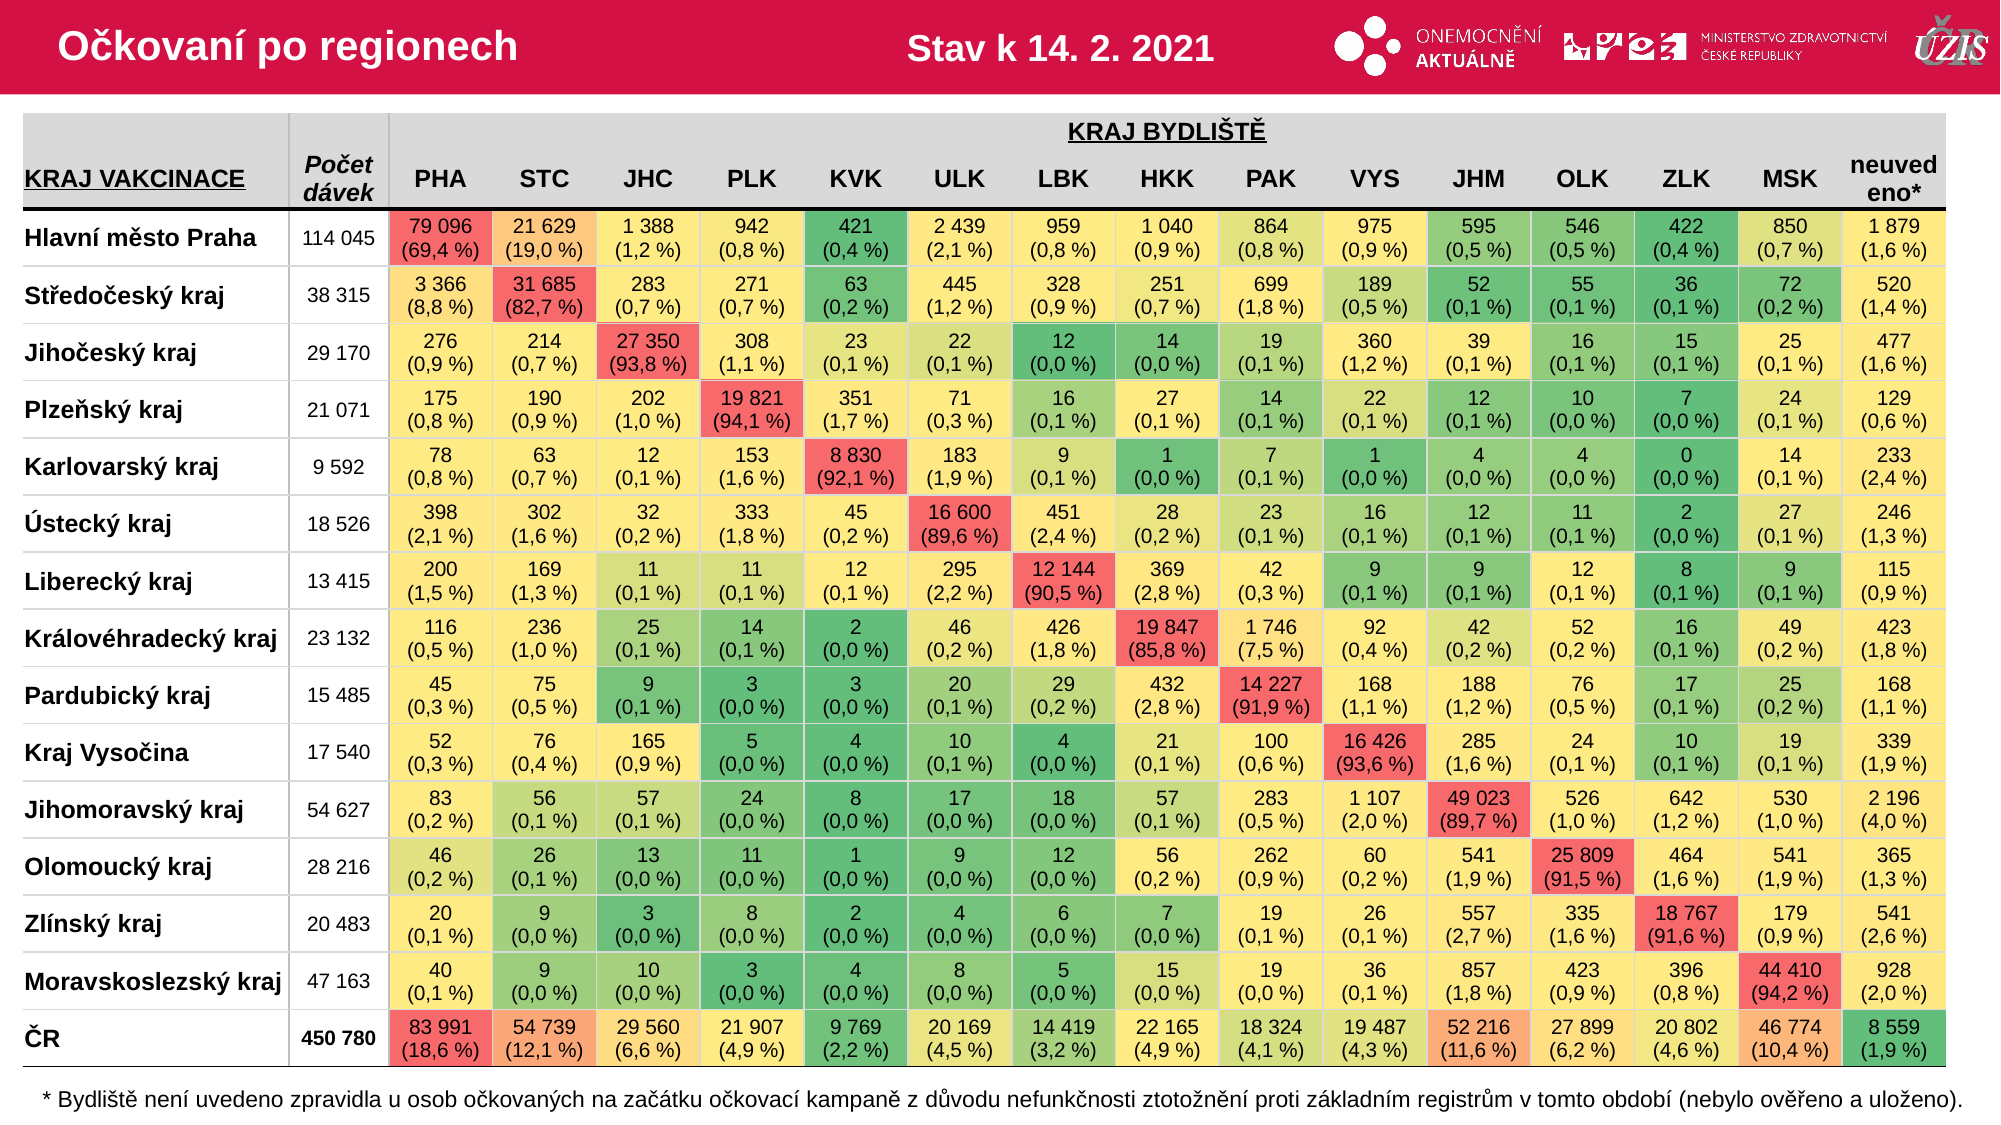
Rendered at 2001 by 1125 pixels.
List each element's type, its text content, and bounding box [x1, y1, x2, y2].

table_cell 10 (0,1 %) [909, 724, 1011, 780]
table_cell 426 (1,8 %) [1013, 610, 1115, 666]
table_cell 17 (0,0 %) [909, 782, 1011, 837]
table_cell 5 (0,0 %) [701, 724, 803, 780]
table_cell 56 (0,1 %) [493, 782, 596, 837]
table_cell 4 (0,0 %) [909, 896, 1011, 951]
table_cell 18 324 (4,1 %) [1220, 1010, 1322, 1066]
table_cell 0 (0,0 %) [1635, 439, 1738, 494]
table_cell 79 096 (69,4 %) [390, 211, 492, 265]
table_cell 40 (0,1 %) [390, 953, 492, 1009]
table_cell 283 (0,7 %) [597, 267, 699, 323]
table_cell 54 739 (12,1 %) [493, 1010, 596, 1066]
table_cell 4 (0,0 %) [1013, 724, 1115, 780]
table_cell 200 (1,5 %) [390, 553, 492, 608]
table_cell 52 (0,1 %) [1428, 267, 1530, 323]
table_cell 16 (0,1 %) [1635, 610, 1738, 666]
table_cell 16 600 (89,6 %) [909, 496, 1011, 551]
table_cell 21 071 [290, 381, 388, 437]
table_header [23, 115, 288, 146]
table_cell 15 (0,0 %) [1116, 953, 1218, 1009]
table_cell 17 (0,1 %) [1635, 667, 1738, 723]
table_cell 29 (0,2 %) [1013, 667, 1115, 723]
table_cell 18 (0,0 %) [1013, 782, 1115, 837]
table_cell 1 746 (7,5 %) [1220, 610, 1322, 666]
table_cell 28 216 [290, 839, 388, 894]
table_cell 9 (0,1 %) [1013, 439, 1115, 494]
table_cell 546 (0,5 %) [1532, 211, 1634, 265]
table_cell 19 487 (4,3 %) [1324, 1010, 1426, 1066]
table_cell Hlavní město Praha [23, 211, 288, 265]
table_cell 526 (1,0 %) [1532, 782, 1634, 837]
table_cell 4 (0,0 %) [805, 953, 907, 1009]
table_cell 16 (0,1 %) [1013, 381, 1115, 437]
table_cell 7 (0,1 %) [1220, 439, 1322, 494]
table_cell 8 (0,0 %) [909, 953, 1011, 1009]
table_cell Jihomoravský kraj [23, 782, 288, 837]
text_box Stav k 14. 2. 2021 [892, 16, 1336, 77]
table_cell 46 (0,2 %) [390, 839, 492, 894]
table_cell 285 (1,6 %) [1428, 724, 1530, 780]
table_cell 959 (0,8 %) [1013, 211, 1115, 265]
table_cell 27 (0,1 %) [1116, 381, 1218, 437]
table_cell 398 (2,1 %) [390, 496, 492, 551]
table_cell 595 (0,5 %) [1428, 211, 1530, 265]
table_cell 189 (0,5 %) [1324, 267, 1426, 323]
table_cell 63 (0,7 %) [493, 439, 596, 494]
table_cell 25 (0,1 %) [1739, 324, 1841, 380]
table_cell 22 (0,1 %) [1324, 381, 1426, 437]
table_cell 5 (0,0 %) [1013, 953, 1115, 1009]
table_cell 32 (0,2 %) [597, 496, 699, 551]
table_cell 202 (1,0 %) [597, 381, 699, 437]
table_cell 864 (0,8 %) [1220, 211, 1322, 265]
table_cell 3 (0,0 %) [805, 667, 907, 723]
table_cell 283 (0,5 %) [1220, 782, 1322, 837]
table_cell 49 023 (89,7 %) [1428, 782, 1530, 837]
table_cell 464 (1,6 %) [1635, 839, 1738, 894]
table_cell 57 (0,1 %) [597, 782, 699, 837]
table_cell 19 821 (94,1 %) [701, 381, 803, 437]
table_cell 22 (0,1 %) [909, 324, 1011, 380]
table_cell PAK [1220, 146, 1322, 207]
picture [1563, 31, 1888, 60]
table_cell 63 (0,2 %) [805, 267, 907, 323]
table_cell 26 (0,1 %) [1324, 896, 1426, 951]
table_cell 335 (1,6 %) [1532, 896, 1634, 951]
table_cell 55 (0,1 %) [1532, 267, 1634, 323]
table_cell 52 (0,2 %) [1532, 610, 1634, 666]
table_cell 18 767 (91,6 %) [1635, 896, 1738, 951]
table_cell 49 (0,2 %) [1739, 610, 1841, 666]
table_cell 114 045 [290, 211, 388, 265]
table_cell 36 (0,1 %) [1635, 267, 1738, 323]
table_cell 1 (0,0 %) [1116, 439, 1218, 494]
table_cell Královéhradecký kraj [23, 610, 288, 666]
table_cell 38 315 [290, 267, 388, 323]
table_cell 328 (0,9 %) [1013, 267, 1115, 323]
table_cell 26 (0,1 %) [493, 839, 596, 894]
table_header KRAJ BYDLIŠTĚ [390, 115, 1946, 146]
table_cell 520 (1,4 %) [1843, 267, 1946, 323]
table_cell 9 (0,1 %) [1739, 553, 1841, 608]
table_cell 423 (1,8 %) [1843, 610, 1946, 666]
table_cell 541 (1,9 %) [1428, 839, 1530, 894]
table_cell 188 (1,2 %) [1428, 667, 1530, 723]
table_cell 190 (0,9 %) [493, 381, 596, 437]
table_cell 365 (1,3 %) [1843, 839, 1946, 894]
table_cell 451 (2,4 %) [1013, 496, 1115, 551]
table_cell Olomoucký kraj [23, 839, 288, 894]
table_cell 262 (0,9 %) [1220, 839, 1322, 894]
table_cell 2 439 (2,1 %) [909, 211, 1011, 265]
table_cell Ústecký kraj [23, 496, 288, 551]
table_cell 29 560 (6,6 %) [597, 1010, 699, 1066]
table_cell ULK [909, 146, 1011, 207]
table_cell 25 809 (91,5 %) [1532, 839, 1634, 894]
table_cell 71 (0,3 %) [909, 381, 1011, 437]
table_header [290, 115, 388, 146]
table_cell 271 (0,7 %) [701, 267, 803, 323]
table_cell 76 (0,5 %) [1532, 667, 1634, 723]
table_cell 9 (0,0 %) [493, 896, 596, 951]
table_cell 12 (0,1 %) [597, 439, 699, 494]
table_cell 2 196 (4,0 %) [1843, 782, 1946, 837]
table_cell 76 (0,4 %) [493, 724, 596, 780]
table_cell 14 227 (91,9 %) [1220, 667, 1322, 723]
table_cell 541 (2,6 %) [1843, 896, 1946, 951]
table_cell 13 415 [290, 553, 388, 608]
table_cell 92 (0,4 %) [1324, 610, 1426, 666]
table_cell 11 (0,0 %) [701, 839, 803, 894]
table_cell 302 (1,6 %) [493, 496, 596, 551]
table_cell 10 (0,0 %) [597, 953, 699, 1009]
table_cell 20 483 [290, 896, 388, 951]
picture [1336, 16, 1542, 76]
table_cell 115 (0,9 %) [1843, 553, 1946, 608]
table_cell 1 107 (2,0 %) [1324, 782, 1426, 837]
table_cell 9 769 (2,2 %) [805, 1010, 907, 1066]
title Očkovaní po regionech [42, 0, 1262, 95]
table_cell 2 (0,0 %) [1635, 496, 1738, 551]
table_cell 3 (0,0 %) [701, 667, 803, 723]
table_cell LBK [1013, 146, 1115, 207]
table_cell 1 (0,0 %) [805, 839, 907, 894]
table_cell 78 (0,8 %) [390, 439, 492, 494]
table_cell Počet dávek [290, 146, 388, 207]
table_cell 13 (0,0 %) [597, 839, 699, 894]
table_cell 10 (0,1 %) [1635, 724, 1738, 780]
table_cell 24 (0,1 %) [1532, 724, 1634, 780]
table_cell 36 (0,1 %) [1324, 953, 1426, 1009]
table_cell 236 (1,0 %) [493, 610, 596, 666]
table_cell 477 (1,6 %) [1843, 324, 1946, 380]
table_cell 15 485 [290, 667, 388, 723]
table_cell 20 169 (4,5 %) [909, 1010, 1011, 1066]
table_cell 432 (2,8 %) [1116, 667, 1218, 723]
table_cell 129 (0,6 %) [1843, 381, 1946, 437]
table_cell 20 (0,1 %) [390, 896, 492, 951]
table_cell 52 (0,3 %) [390, 724, 492, 780]
table_cell 83 991 (18,6 %) [390, 1010, 492, 1066]
table_cell 12 (0,0 %) [1013, 839, 1115, 894]
text_box * Bydliště není uvedeno zpravidla u osob očkovaných na začátku očkovací kampaně z důvodu nefunkčnosti ztotožnění proti základním registrům v tomto období (nebylo ověřeno a uloženo). [27, 1076, 1980, 1119]
table_cell 7 (0,0 %) [1116, 896, 1218, 951]
table_cell 541 (1,9 %) [1739, 839, 1841, 894]
table_cell PHA [390, 146, 492, 207]
table_cell 175 (0,8 %) [390, 381, 492, 437]
table_cell 928 (2,0 %) [1843, 953, 1946, 1009]
table_cell 19 (0,1 %) [1220, 896, 1322, 951]
table_cell 29 170 [290, 324, 388, 380]
table_cell 153 (1,6 %) [701, 439, 803, 494]
table_cell Zlínský kraj [23, 896, 288, 951]
table_cell 3 366 (8,8 %) [390, 267, 492, 323]
table_cell 168 (1,1 %) [1843, 667, 1946, 723]
table_cell JHM [1428, 146, 1530, 207]
table_cell 3 (0,0 %) [701, 953, 803, 1009]
table_cell 45 (0,3 %) [390, 667, 492, 723]
table_cell 47 163 [290, 953, 388, 1009]
table_cell 27 350 (93,8 %) [597, 324, 699, 380]
table_cell 12 (0,1 %) [1428, 381, 1530, 437]
table_cell 75 (0,5 %) [493, 667, 596, 723]
table_cell 699 (1,8 %) [1220, 267, 1322, 323]
table_cell 10 (0,0 %) [1532, 381, 1634, 437]
table_cell 7 (0,0 %) [1635, 381, 1738, 437]
table_cell 421 (0,4 %) [805, 211, 907, 265]
table_cell 179 (0,9 %) [1739, 896, 1841, 951]
table_cell 6 (0,0 %) [1013, 896, 1115, 951]
table_cell 21 907 (4,9 %) [701, 1010, 803, 1066]
table_cell 360 (1,2 %) [1324, 324, 1426, 380]
table_cell 46 774 (10,4 %) [1739, 1010, 1841, 1066]
table_cell 165 (0,9 %) [597, 724, 699, 780]
table_cell Jihočeský kraj [23, 324, 288, 380]
table_cell 9 (0,1 %) [597, 667, 699, 723]
table_cell 24 (0,1 %) [1739, 381, 1841, 437]
table_cell 8 559 (1,9 %) [1843, 1010, 1946, 1066]
table_cell 168 (1,1 %) [1324, 667, 1426, 723]
table_cell 445 (1,2 %) [909, 267, 1011, 323]
table_cell 14 419 (3,2 %) [1013, 1010, 1115, 1066]
table_cell 14 (0,1 %) [701, 610, 803, 666]
table_cell neuvedeno* [1843, 146, 1946, 207]
table_cell 246 (1,3 %) [1843, 496, 1946, 551]
table_cell 857 (1,8 %) [1428, 953, 1530, 1009]
table_cell 423 (0,9 %) [1532, 953, 1634, 1009]
table_cell 1 040 (0,9 %) [1116, 211, 1218, 265]
table_cell 56 (0,2 %) [1116, 839, 1218, 894]
table_cell 12 (0,1 %) [1428, 496, 1530, 551]
table_cell 15 (0,1 %) [1635, 324, 1738, 380]
table_cell 24 (0,0 %) [701, 782, 803, 837]
table_cell 450 780 [290, 1010, 388, 1066]
table_cell 3 (0,0 %) [597, 896, 699, 951]
table_cell 251 (0,7 %) [1116, 267, 1218, 323]
table_cell 27 (0,1 %) [1739, 496, 1841, 551]
table_cell KRAJ VAKCINACE [23, 146, 288, 207]
table_cell 46 (0,2 %) [909, 610, 1011, 666]
table_cell 22 165 (4,9 %) [1116, 1010, 1218, 1066]
table_cell 25 (0,2 %) [1739, 667, 1841, 723]
table_cell OLK [1532, 146, 1634, 207]
table_cell 169 (1,3 %) [493, 553, 596, 608]
table_cell 9 592 [290, 439, 388, 494]
table_cell 116 (0,5 %) [390, 610, 492, 666]
table_cell 308 (1,1 %) [701, 324, 803, 380]
table_cell 530 (1,0 %) [1739, 782, 1841, 837]
table_cell 25 (0,1 %) [597, 610, 699, 666]
table_cell 20 802 (4,6 %) [1635, 1010, 1738, 1066]
table_cell 4 (0,0 %) [805, 724, 907, 780]
picture [1915, 15, 1989, 66]
table_cell 19 847 (85,8 %) [1116, 610, 1218, 666]
table_cell 850 (0,7 %) [1739, 211, 1841, 265]
table_cell Karlovarský kraj [23, 439, 288, 494]
table_cell 12 144 (90,5 %) [1013, 553, 1115, 608]
table_cell 975 (0,9 %) [1324, 211, 1426, 265]
table_cell 1 388 (1,2 %) [597, 211, 699, 265]
table_cell 642 (1,2 %) [1635, 782, 1738, 837]
table_cell 9 (0,0 %) [493, 953, 596, 1009]
table_cell PLK [701, 146, 803, 207]
table_cell 351 (1,7 %) [805, 381, 907, 437]
table_cell 295 (2,2 %) [909, 553, 1011, 608]
table_cell 9 (0,1 %) [1324, 553, 1426, 608]
table_cell MSK [1739, 146, 1841, 207]
table_cell 72 (0,2 %) [1739, 267, 1841, 323]
table_cell 14 (0,1 %) [1220, 381, 1322, 437]
table_cell 276 (0,9 %) [390, 324, 492, 380]
table_cell 396 (0,8 %) [1635, 953, 1738, 1009]
table_cell 8 (0,0 %) [701, 896, 803, 951]
table_cell STC [493, 146, 596, 207]
table_cell 14 (0,1 %) [1739, 439, 1841, 494]
table_cell 4 (0,0 %) [1428, 439, 1530, 494]
table_cell 21 (0,1 %) [1116, 724, 1218, 780]
table_cell 28 (0,2 %) [1116, 496, 1218, 551]
table_cell 19 (0,1 %) [1739, 724, 1841, 780]
table_cell 9 (0,0 %) [909, 839, 1011, 894]
table_cell 12 (0,0 %) [1013, 324, 1115, 380]
table_cell 100 (0,6 %) [1220, 724, 1322, 780]
table_cell 17 540 [290, 724, 388, 780]
table_cell 83 (0,2 %) [390, 782, 492, 837]
table_cell 369 (2,8 %) [1116, 553, 1218, 608]
table_cell 42 (0,3 %) [1220, 553, 1322, 608]
table_cell 11 (0,1 %) [1532, 496, 1634, 551]
table_cell Moravskoslezský kraj [23, 953, 288, 1009]
table_cell 19 (0,1 %) [1220, 324, 1322, 380]
table_cell Středočeský kraj [23, 267, 288, 323]
table_cell 8 (0,0 %) [805, 782, 907, 837]
table_cell 60 (0,2 %) [1324, 839, 1426, 894]
table_cell VYS [1324, 146, 1426, 207]
table_cell 2 (0,0 %) [805, 896, 907, 951]
table_cell 8 (0,1 %) [1635, 553, 1738, 608]
table_cell JHC [597, 146, 699, 207]
table_cell Pardubický kraj [23, 667, 288, 723]
table_cell 183 (1,9 %) [909, 439, 1011, 494]
table_cell 942 (0,8 %) [701, 211, 803, 265]
table_cell 23 (0,1 %) [1220, 496, 1322, 551]
table_cell 16 426 (93,6 %) [1324, 724, 1426, 780]
table_cell 333 (1,8 %) [701, 496, 803, 551]
table_cell 4 (0,0 %) [1532, 439, 1634, 494]
table_cell HKK [1116, 146, 1218, 207]
table_cell 1 (0,0 %) [1324, 439, 1426, 494]
table_cell 14 (0,0 %) [1116, 324, 1218, 380]
table_cell 16 (0,1 %) [1532, 324, 1634, 380]
table_cell 12 (0,1 %) [805, 553, 907, 608]
table_cell 16 (0,1 %) [1324, 496, 1426, 551]
table_cell 39 (0,1 %) [1428, 324, 1530, 380]
table_cell 19 (0,0 %) [1220, 953, 1322, 1009]
table_cell Plzeňský kraj [23, 381, 288, 437]
table_cell 31 685 (82,7 %) [493, 267, 596, 323]
table_cell 44 410 (94,2 %) [1739, 953, 1841, 1009]
table_cell 42 (0,2 %) [1428, 610, 1530, 666]
table_cell 214 (0,7 %) [493, 324, 596, 380]
table_cell 9 (0,1 %) [1428, 553, 1530, 608]
table_cell 1 879 (1,6 %) [1843, 211, 1946, 265]
table_cell 23 (0,1 %) [805, 324, 907, 380]
table_cell 45 (0,2 %) [805, 496, 907, 551]
table_cell 27 899 (6,2 %) [1532, 1010, 1634, 1066]
table_cell Kraj Vysočina [23, 724, 288, 780]
table_cell Liberecký kraj [23, 553, 288, 608]
table_cell 11 (0,1 %) [701, 553, 803, 608]
table_cell ZLK [1635, 146, 1738, 207]
table_cell 12 (0,1 %) [1532, 553, 1634, 608]
table_cell 23 132 [290, 610, 388, 666]
table_cell 57 (0,1 %) [1116, 782, 1218, 837]
table_cell 20 (0,1 %) [909, 667, 1011, 723]
table_cell 339 (1,9 %) [1843, 724, 1946, 780]
table_cell 8 830 (92,1 %) [805, 439, 907, 494]
table_cell 54 627 [290, 782, 388, 837]
table_cell 557 (2,7 %) [1428, 896, 1530, 951]
table_cell 21 629 (19,0 %) [493, 211, 596, 265]
table_cell 18 526 [290, 496, 388, 551]
table_cell 11 (0,1 %) [597, 553, 699, 608]
table_cell 2 (0,0 %) [805, 610, 907, 666]
table_cell 52 216 (11,6 %) [1428, 1010, 1530, 1066]
table_cell 233 (2,4 %) [1843, 439, 1946, 494]
table_cell 422 (0,4 %) [1635, 211, 1738, 265]
table_cell KVK [805, 146, 907, 207]
table_cell ČR [23, 1010, 288, 1066]
